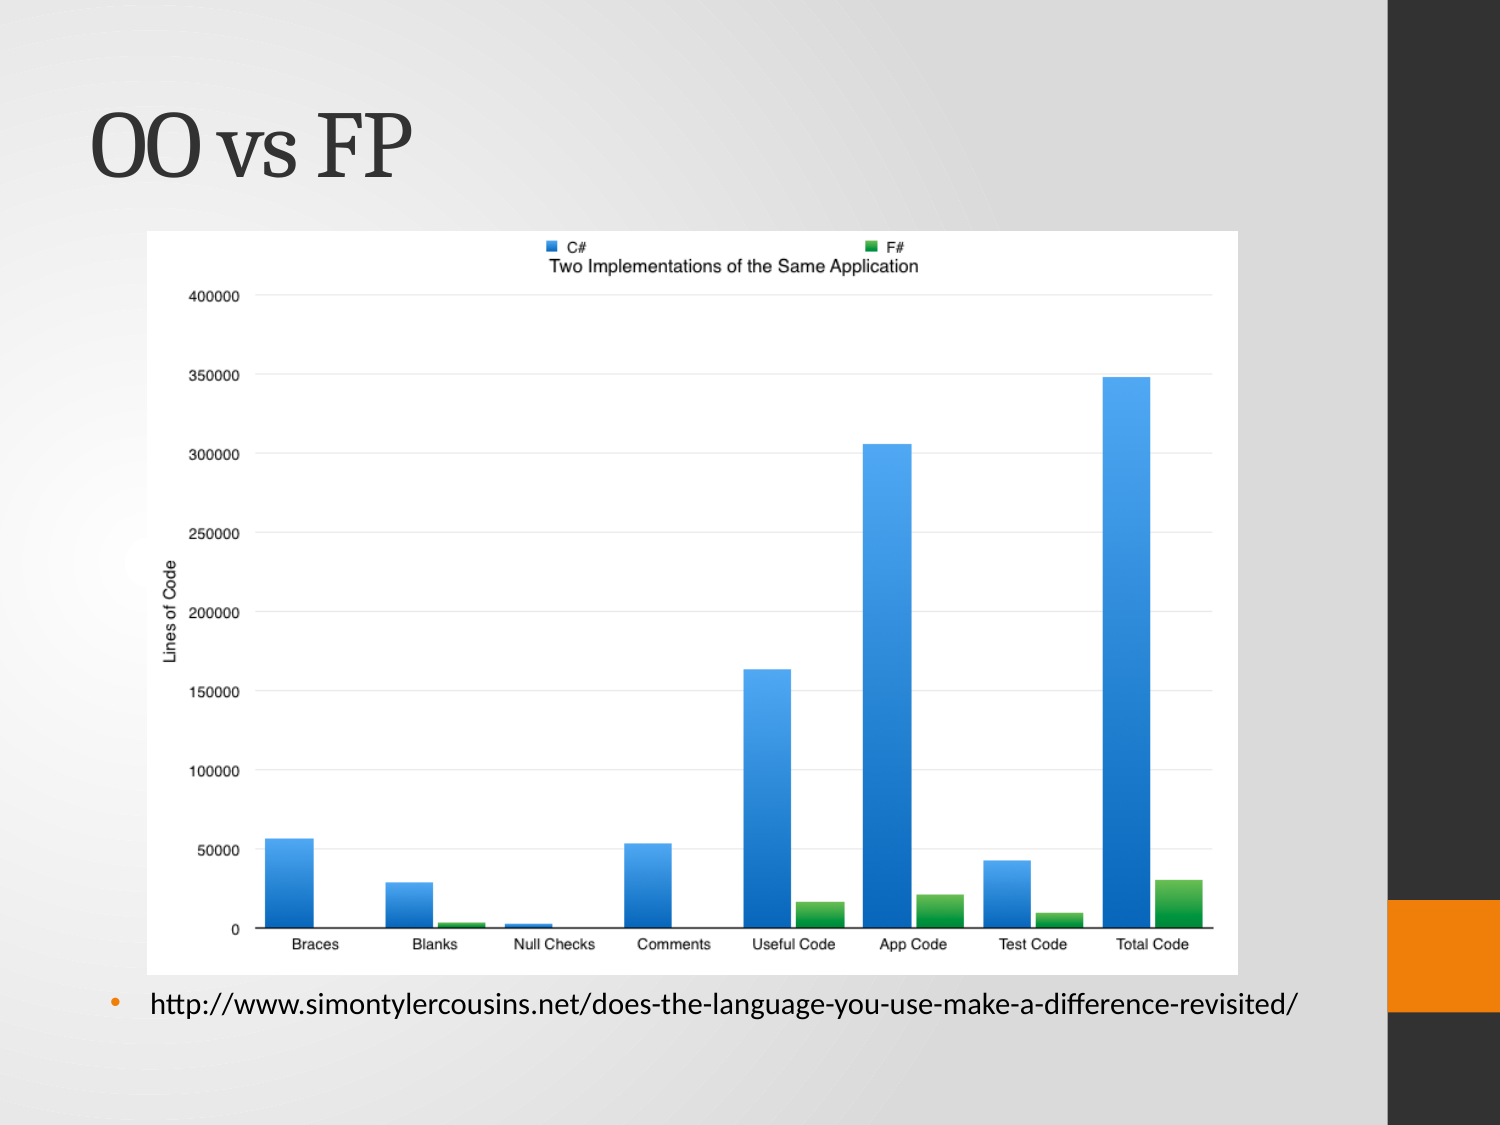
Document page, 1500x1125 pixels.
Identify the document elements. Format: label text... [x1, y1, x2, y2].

title OO vs FP [75, 45, 1325, 233]
list http://www.simontylercousins.net/does-the-language-you-use-make-a-difference-revisited/ [75, 975, 1325, 1050]
picture [146, 231, 1238, 976]
